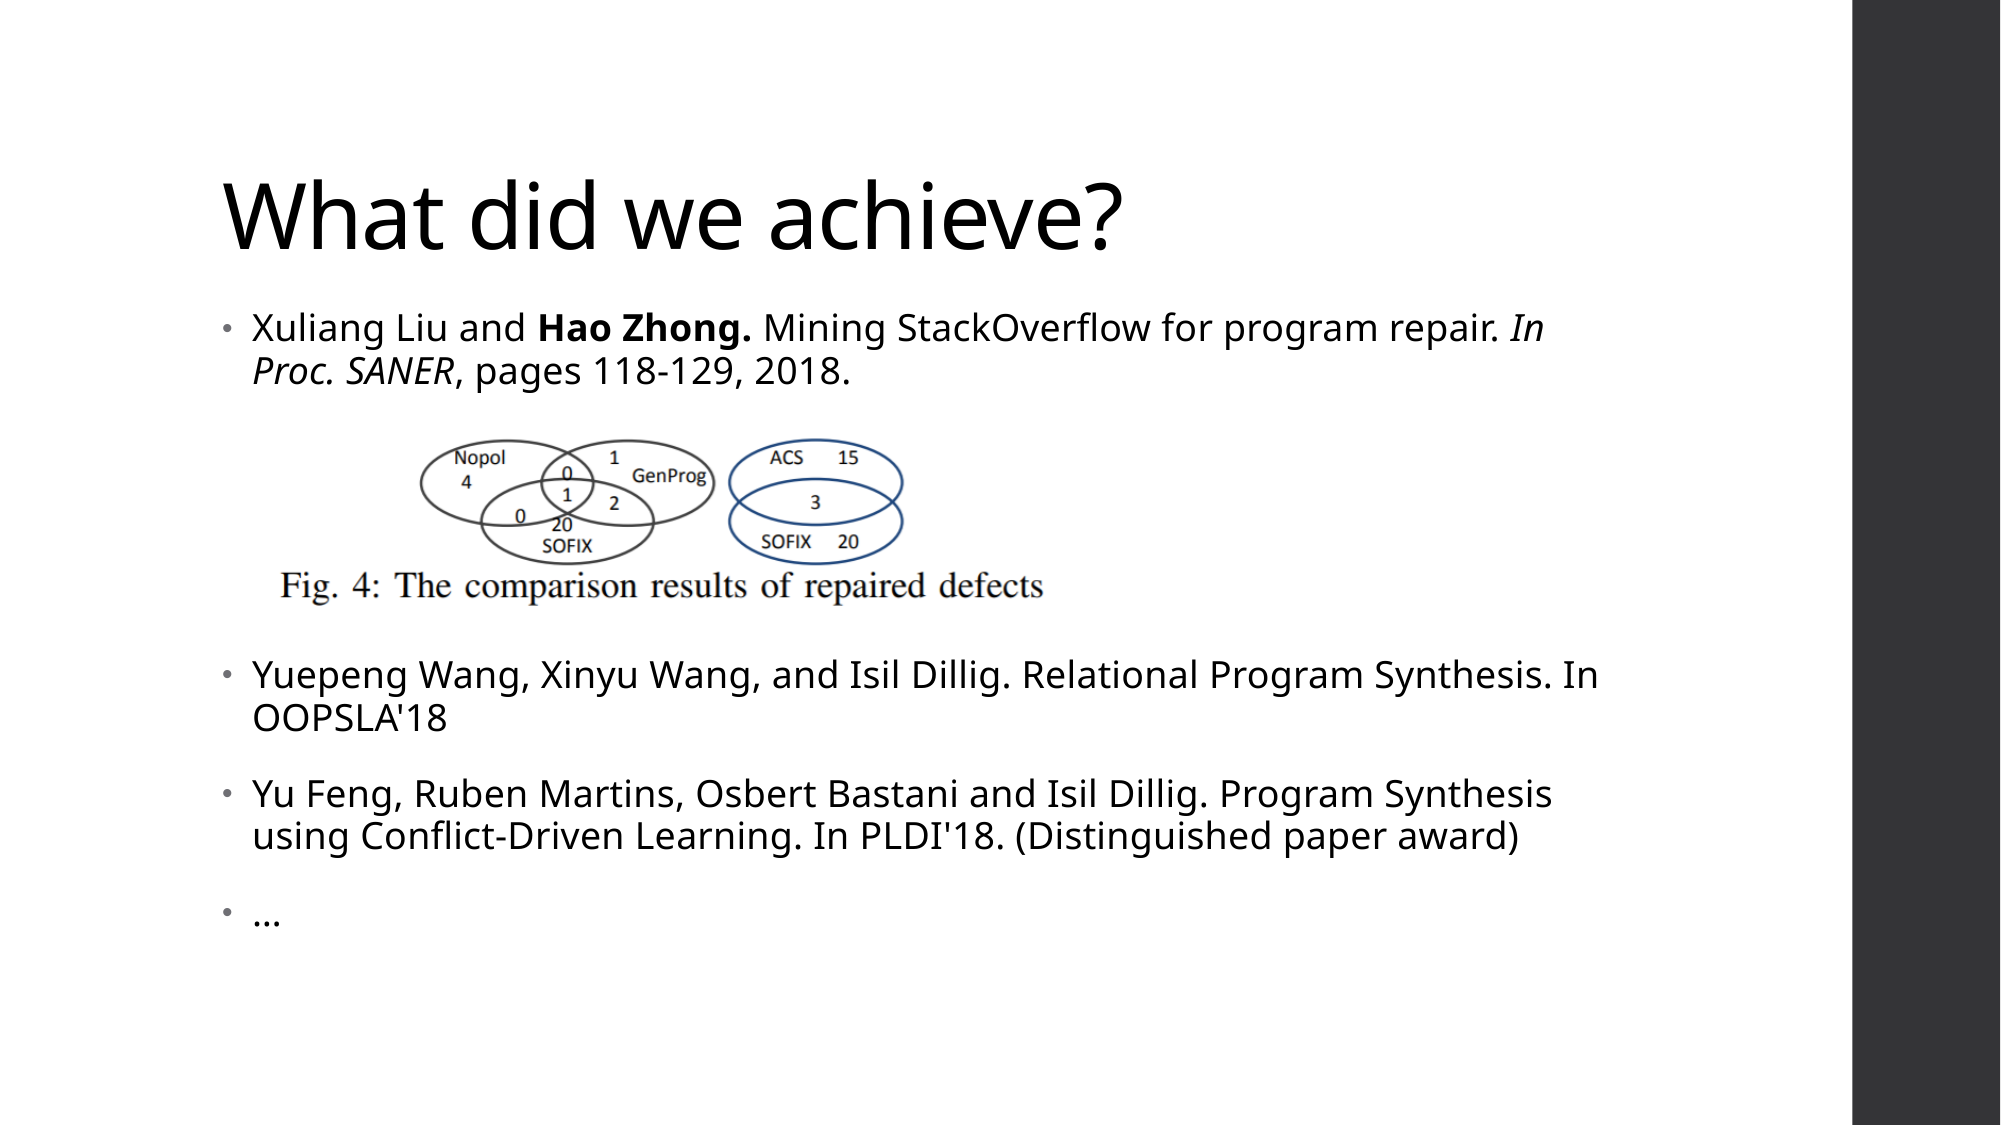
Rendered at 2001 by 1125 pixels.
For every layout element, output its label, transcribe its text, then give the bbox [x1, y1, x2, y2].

title What did we achieve? [206, 60, 1797, 278]
picture [267, 414, 1062, 609]
list Xuliang Liu and Hao Zhong. Mining StackOverflow for program repair. In Proc. SANER, pages 118-129, 2018. Yuepeng Wang, Xinyu Wang, and Isil Dillig. Relational Program Synthesis. In OOPSLA'18 Yu Feng, Ruben Martins, Osbert Bastani and Isil Dillig. Program Synthesis using Conflict-Driven Learning. In PLDI'18. (Distinguished paper award) … [206, 299, 1617, 1014]
